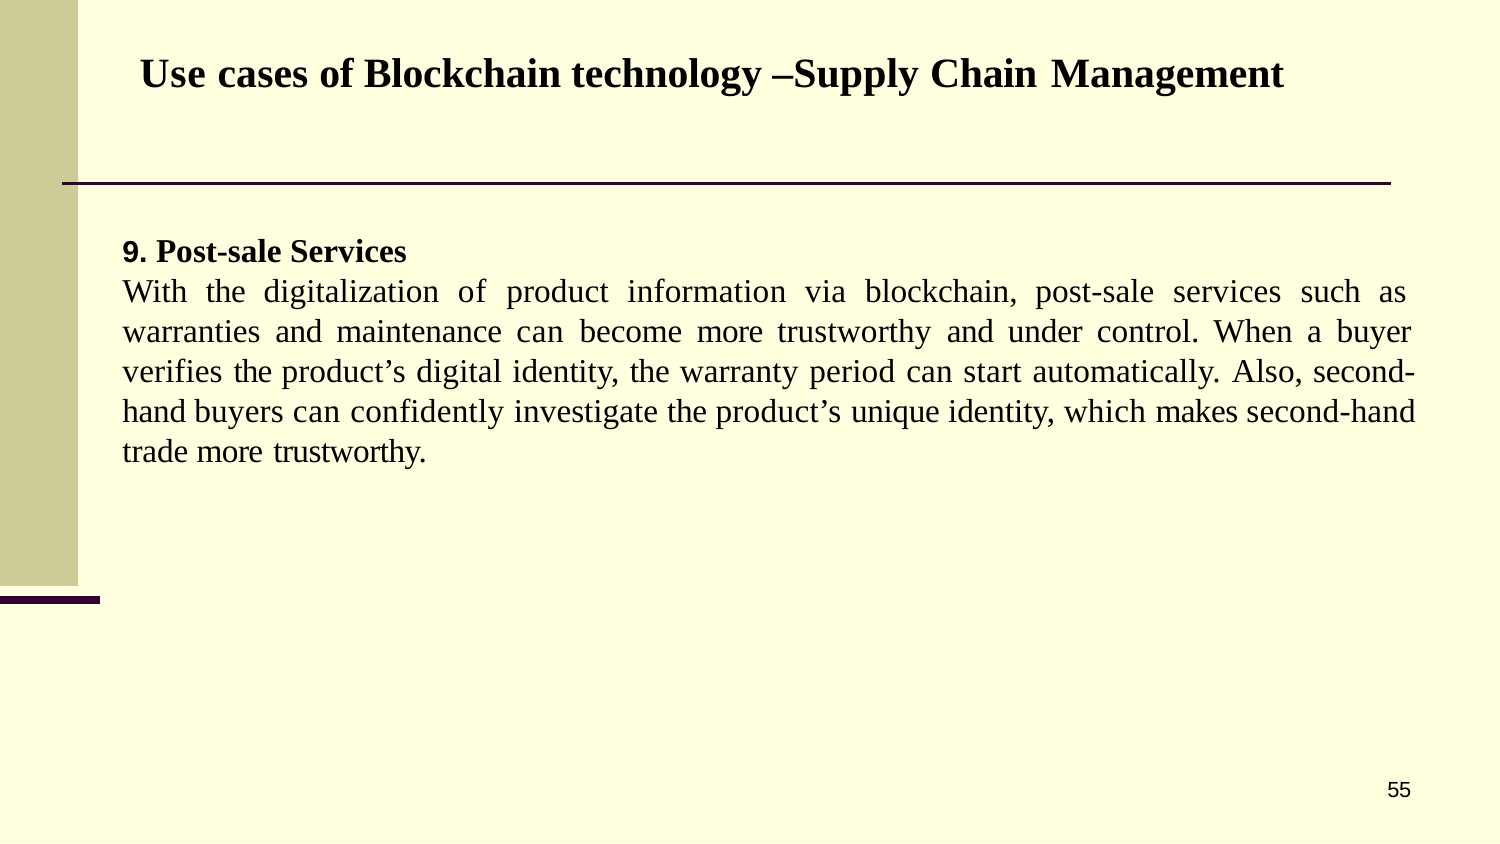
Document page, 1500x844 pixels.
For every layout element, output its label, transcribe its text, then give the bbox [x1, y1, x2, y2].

slide_number 55 [1381, 776, 1417, 844]
title Use cases of Blockchain technology –Supply Chain Management [137, 43, 1285, 187]
text_box 9. Post-sale Services With the digitalization of product information via blockchain, post-sale services such as warranties and maintenance can become more trustworthy and under control. When a buyer verifies the product’s digital identity, the warranty period can start automatically. Also, second- hand buyers can confidently investigate the product’s unique identity, which makes second-hand trade more trustworthy. [120, 227, 1427, 469]
